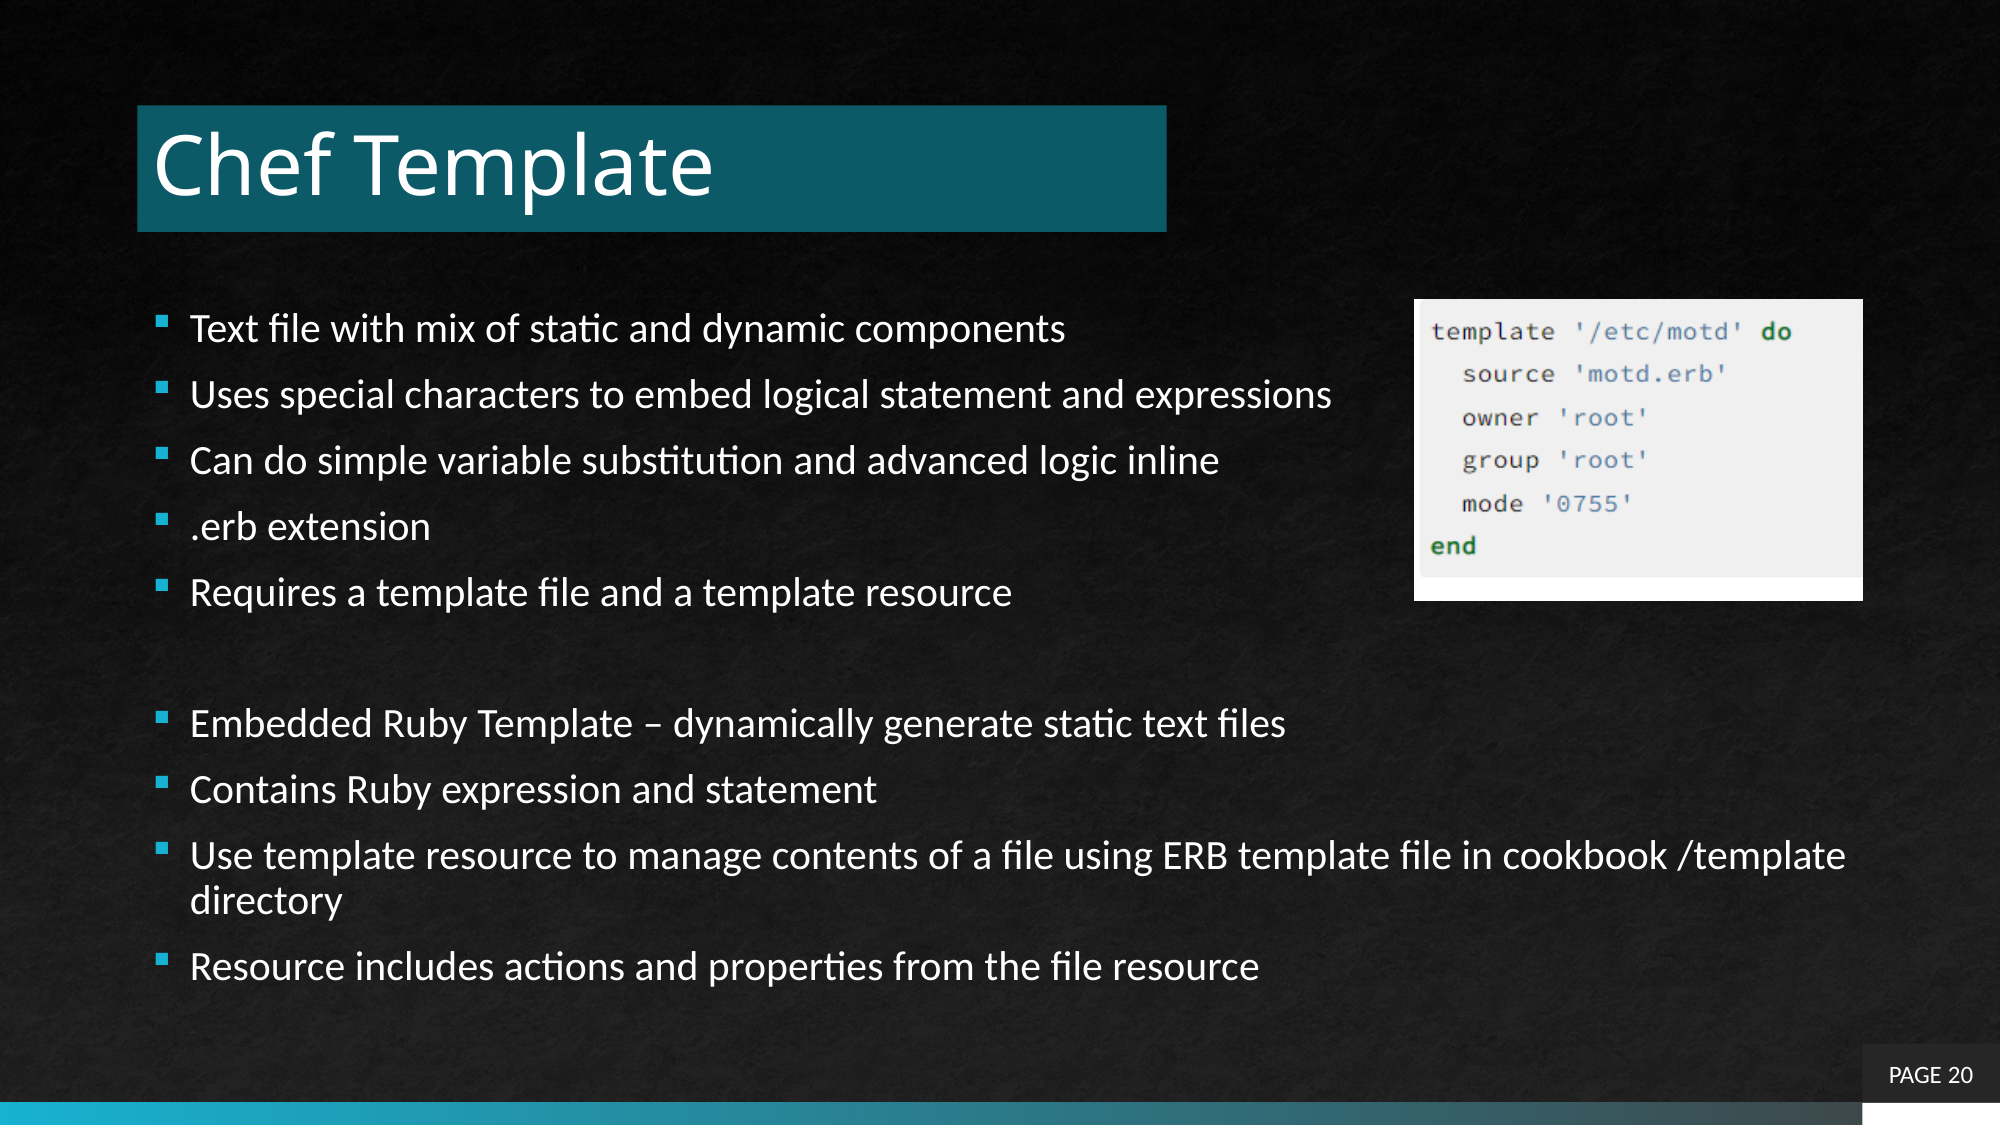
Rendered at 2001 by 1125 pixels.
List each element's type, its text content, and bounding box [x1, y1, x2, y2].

picture [0, 0, 2000, 1103]
list Text file with mix of static and dynamic components Uses special characters to embed logical statement and expressions Can do simple variable substitution and advanced logic inline .erb extension Requires a template file and a template resource Embedded Ruby Template – dynamically generate static text files Contains Ruby expression and statement Use template resource to manage contents of a file using ERB template file in cookbook /template directory Resource includes actions and properties from the file resource [137, 299, 1863, 1014]
title Chef Template [137, 105, 1167, 232]
slide_number PAGE 20 [1862, 1043, 2000, 1103]
